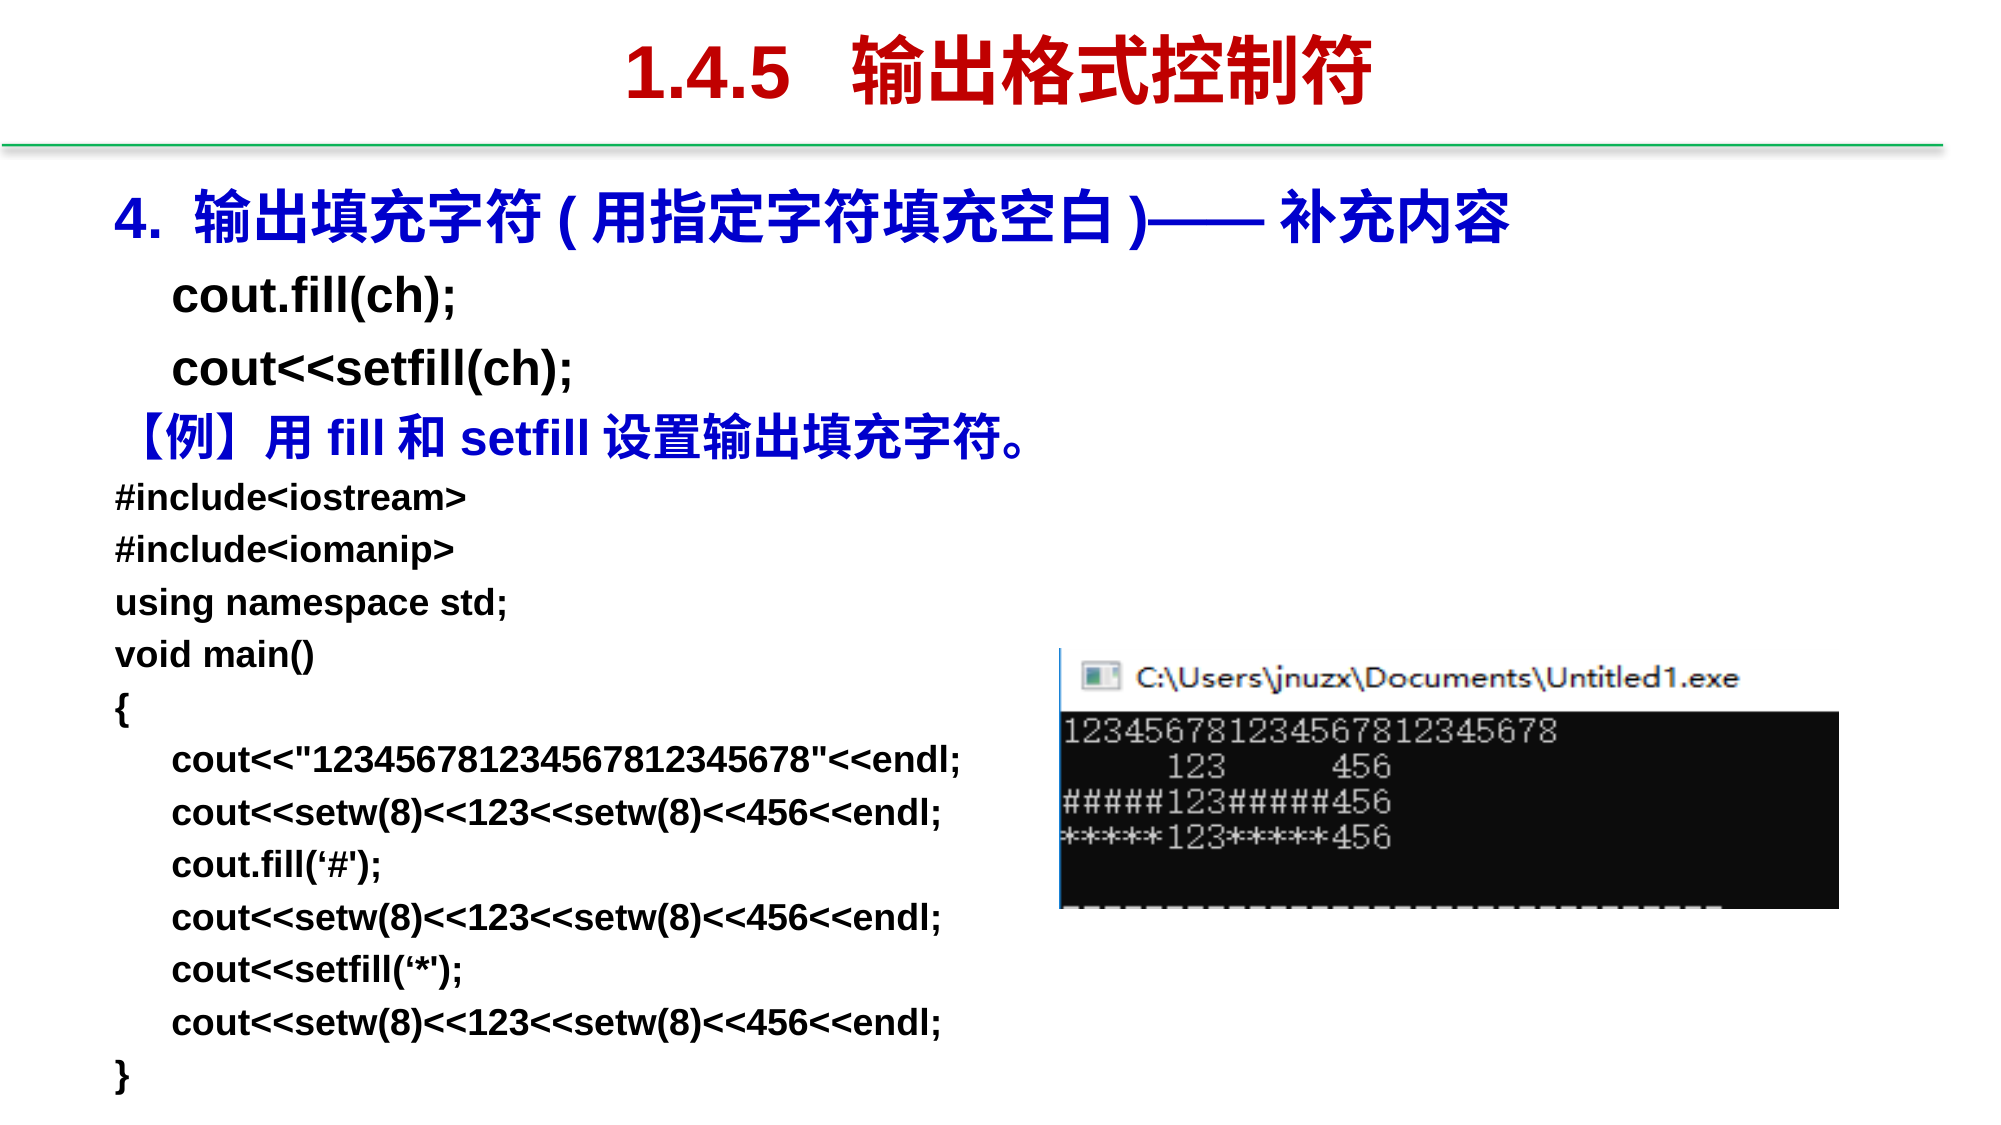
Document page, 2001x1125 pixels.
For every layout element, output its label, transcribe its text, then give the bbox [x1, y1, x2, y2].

list 4. 输出填充字符(用指定字符填充空白)——补充内容 cout.fill(ch); cout<<setfill(ch); 【例】用fill和setfill设置输出填充字符。 #include<iostream> #include<iomanip> using namespace std; void main() { cout<<"123456781234567812345678"<<endl; cout<<setw(8)<<123<<setw(8)<<456<<endl; cout.fill(‘#'); cout<<setw(8)<<123<<setw(8)<<456<<endl; cout<<setfill(‘*'); cout<<setw(8)<<123<<setw(8)<<456<<endl; } [99, 172, 1886, 1125]
title 1.4.5 输出格式控制符 [99, 12, 1900, 126]
picture [1058, 648, 1840, 910]
